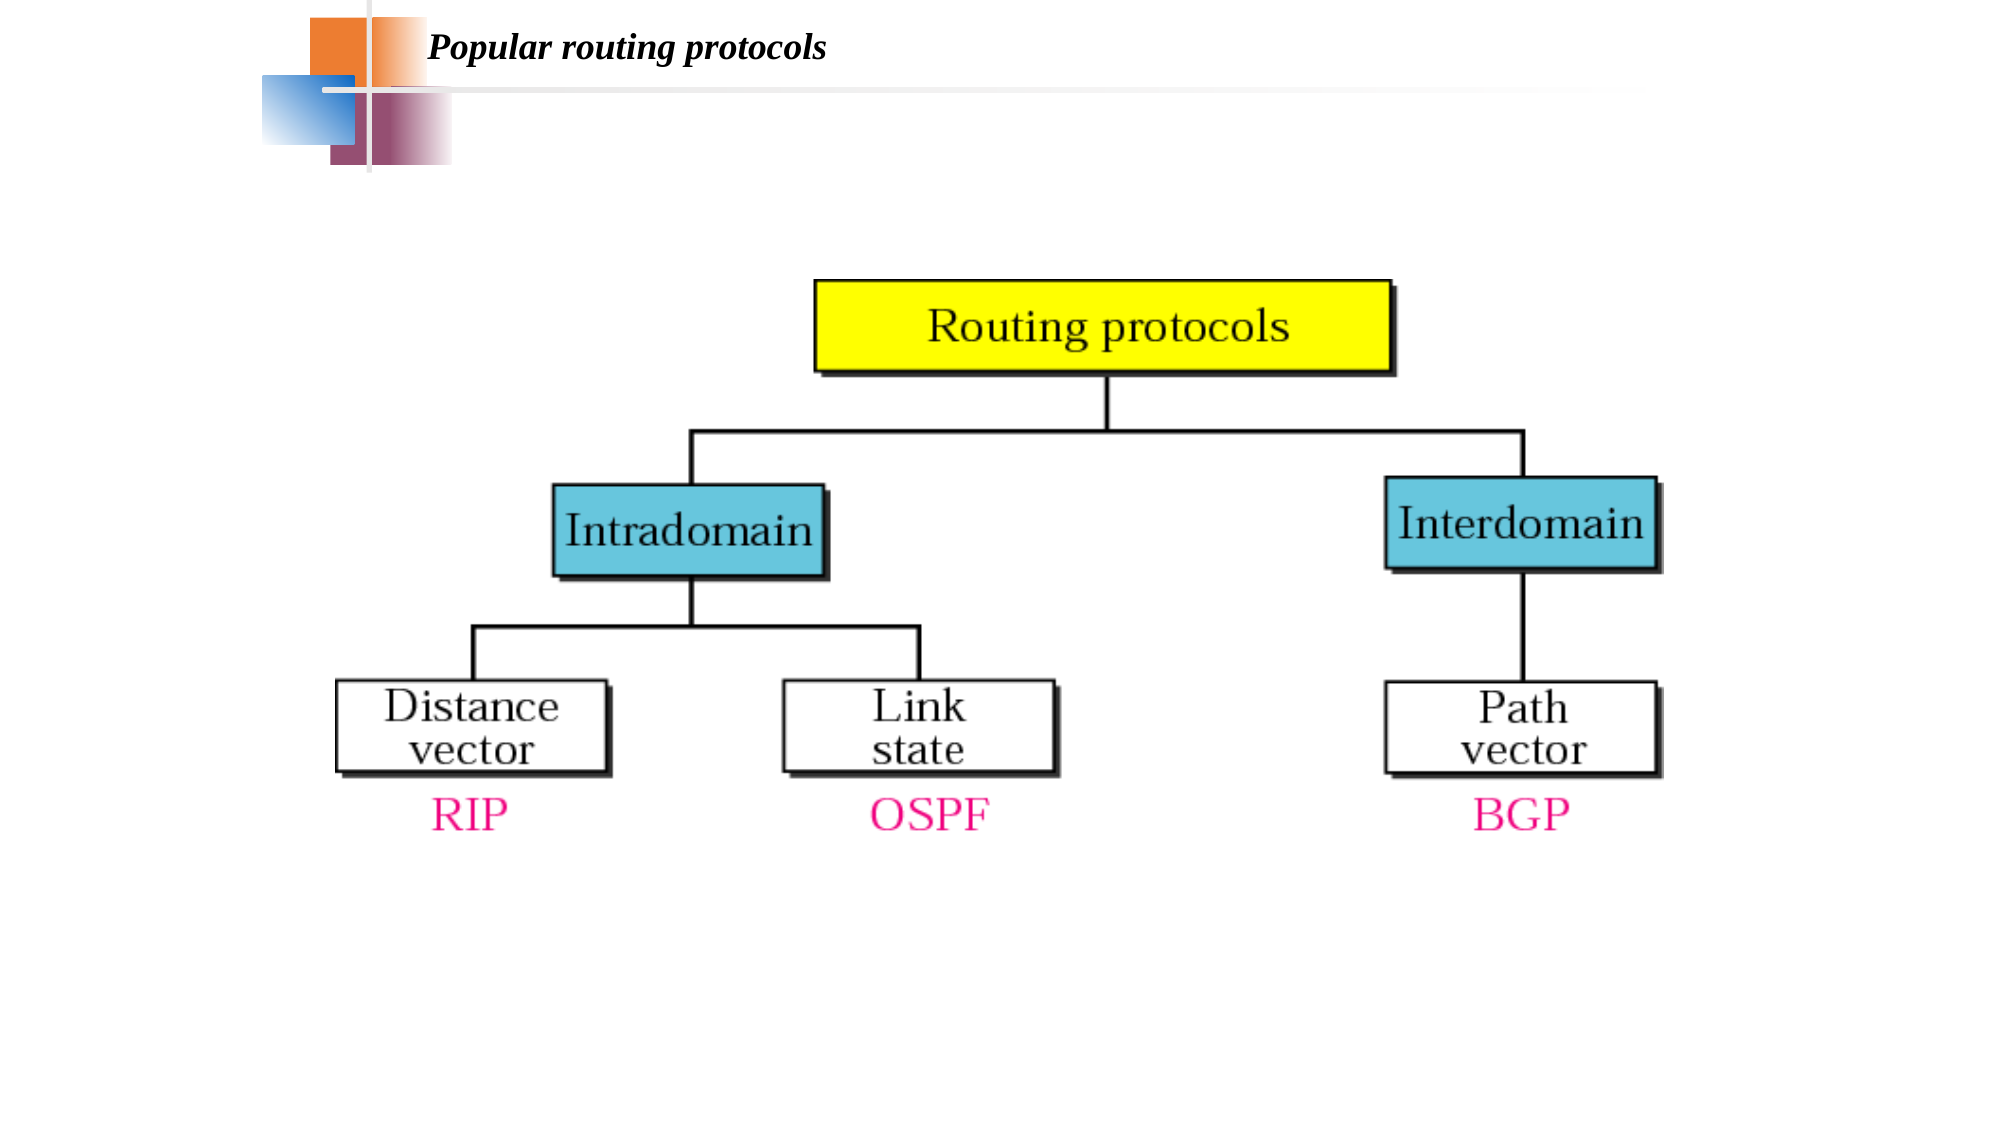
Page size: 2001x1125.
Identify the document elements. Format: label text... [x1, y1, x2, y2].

text_box Popular routing protocols [412, 14, 1350, 75]
text_box [322, 87, 1673, 93]
text_box [330, 93, 366, 165]
picture [335, 279, 1664, 845]
text_box [391, 93, 452, 165]
text_box [262, 75, 355, 145]
text_box [366, 93, 372, 173]
text_box [366, 0, 372, 87]
text_box [372, 93, 391, 165]
text_box [310, 17, 366, 86]
text_box [372, 17, 427, 86]
